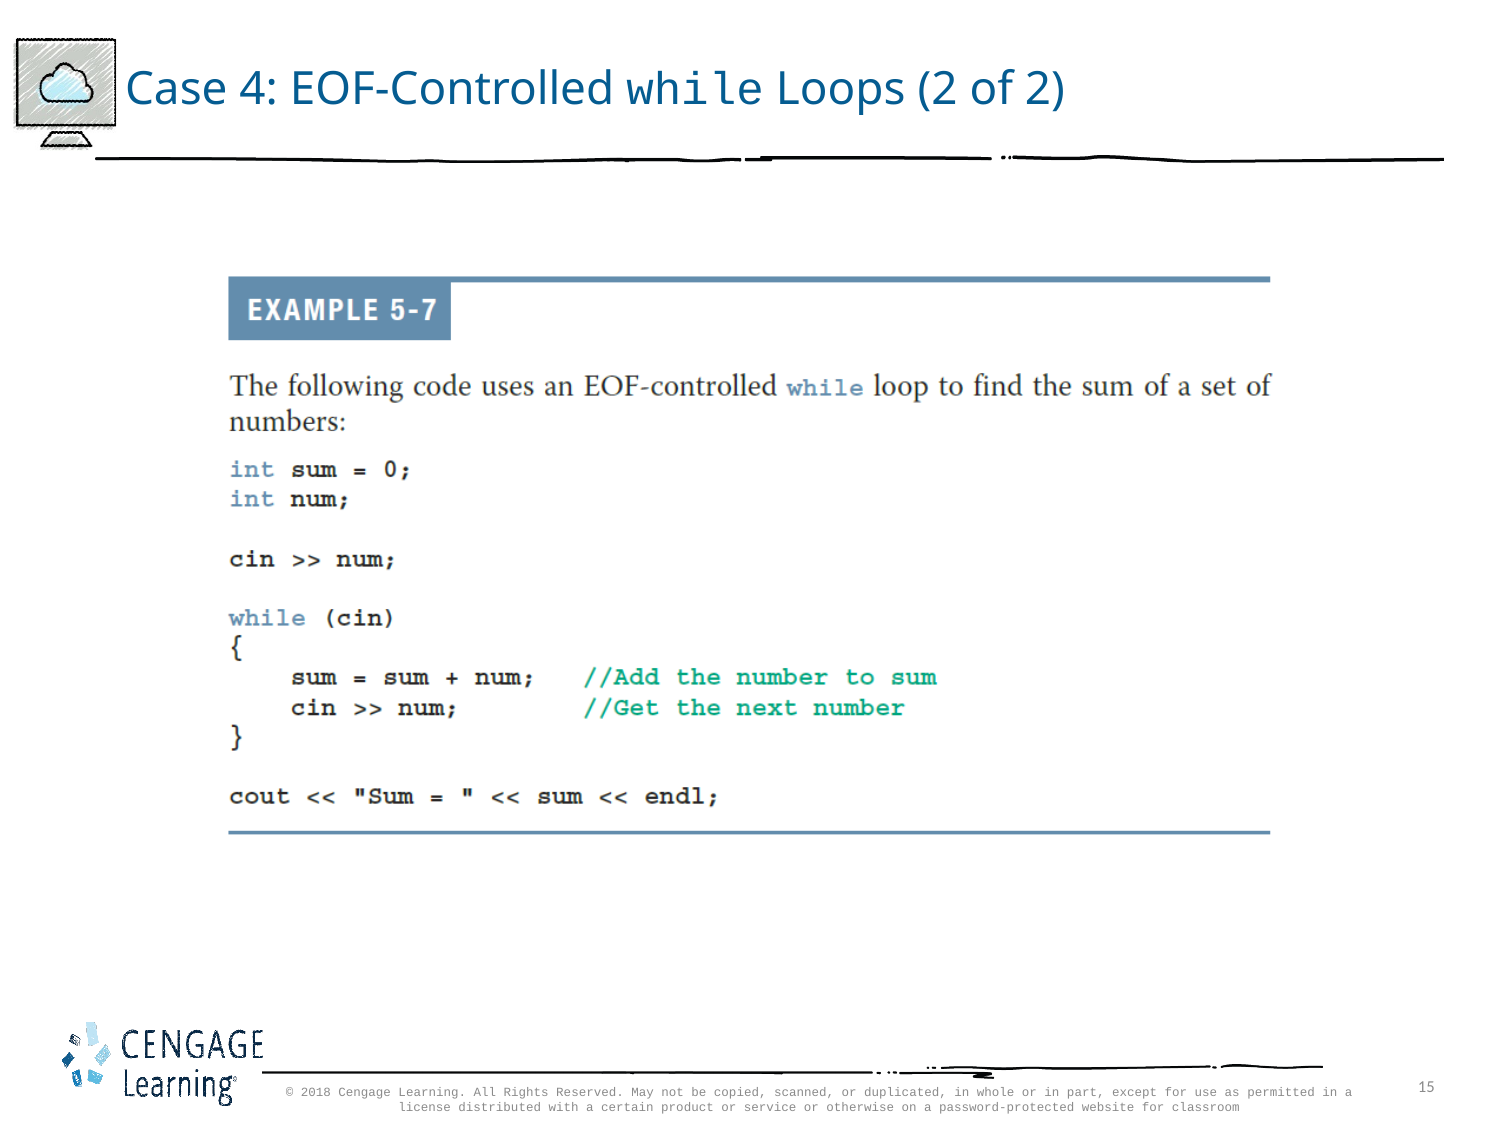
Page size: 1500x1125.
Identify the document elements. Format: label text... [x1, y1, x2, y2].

picture [62, 1022, 1323, 1106]
title Case 4: EOF-Controlled while Loops (2 of 2) [125, 67, 1442, 115]
footer © 2018 Cengage Learning. All Rights Reserved. May not be copied, scanned, or duplicated, in whole or in part, except for use as permitted in a license distributed with a certain product or service or otherwise on a password-protected website for classroom [262, 1079, 1375, 1120]
picture [13, 36, 117, 151]
picture [224, 273, 1276, 838]
picture [95, 155, 1444, 163]
